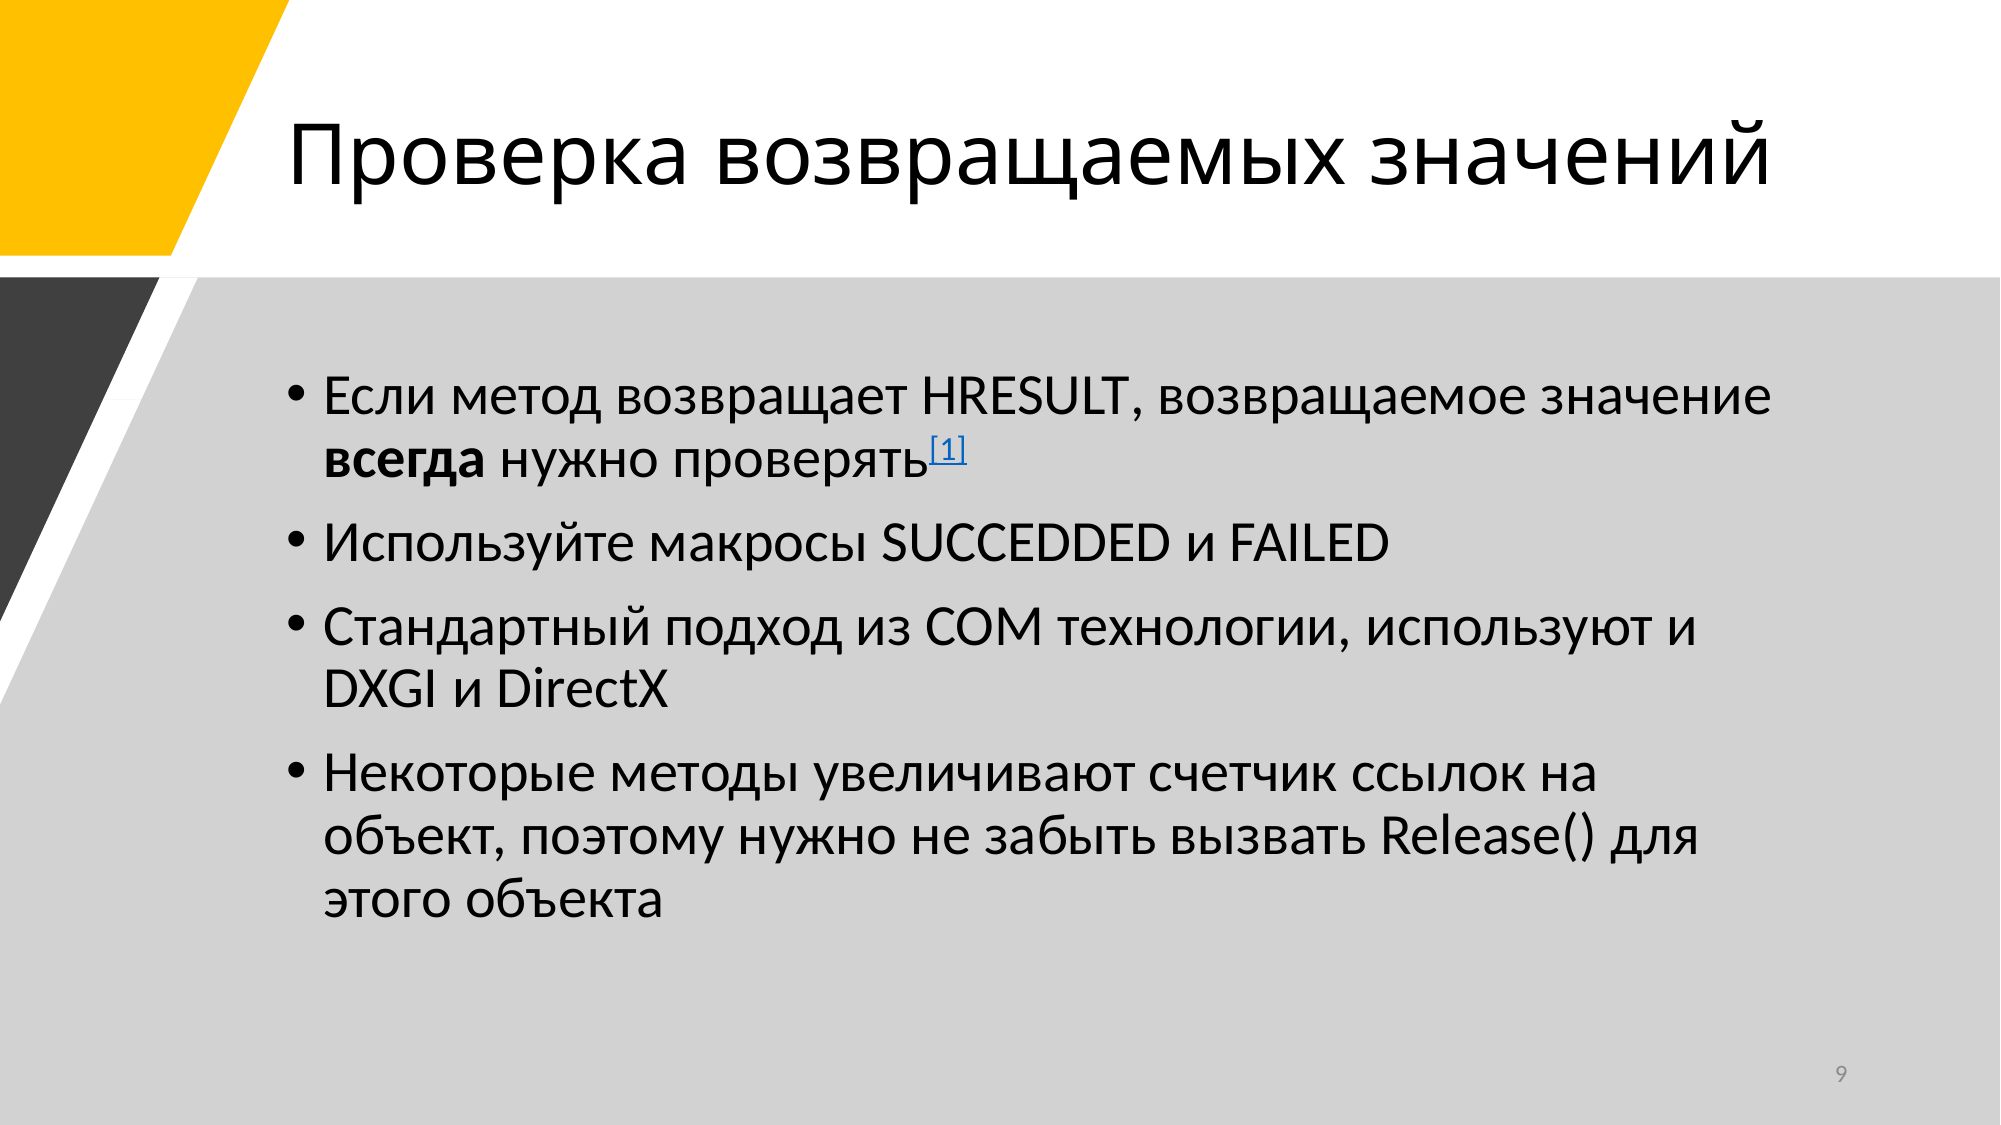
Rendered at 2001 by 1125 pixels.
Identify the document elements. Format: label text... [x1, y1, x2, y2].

list Если метод возвращает HRESULT, возвращаемое значение всегда нужно проверять[1] Используйте макросы SUCCEDDED и FAILED Стандартный подход из COM технологии, используют и DXGI и DirectX Некоторые методы увеличивают счетчик ссылок на объект, поэтому нужно не забыть вызвать Release() для этого объекта [271, 356, 1808, 1020]
title Проверка возвращаемых значений [271, 60, 1808, 255]
text_box [0, 0, 291, 257]
slide_number 9 [1412, 1042, 1863, 1103]
text_box [0, 276, 162, 622]
text_box [0, 276, 2000, 1125]
